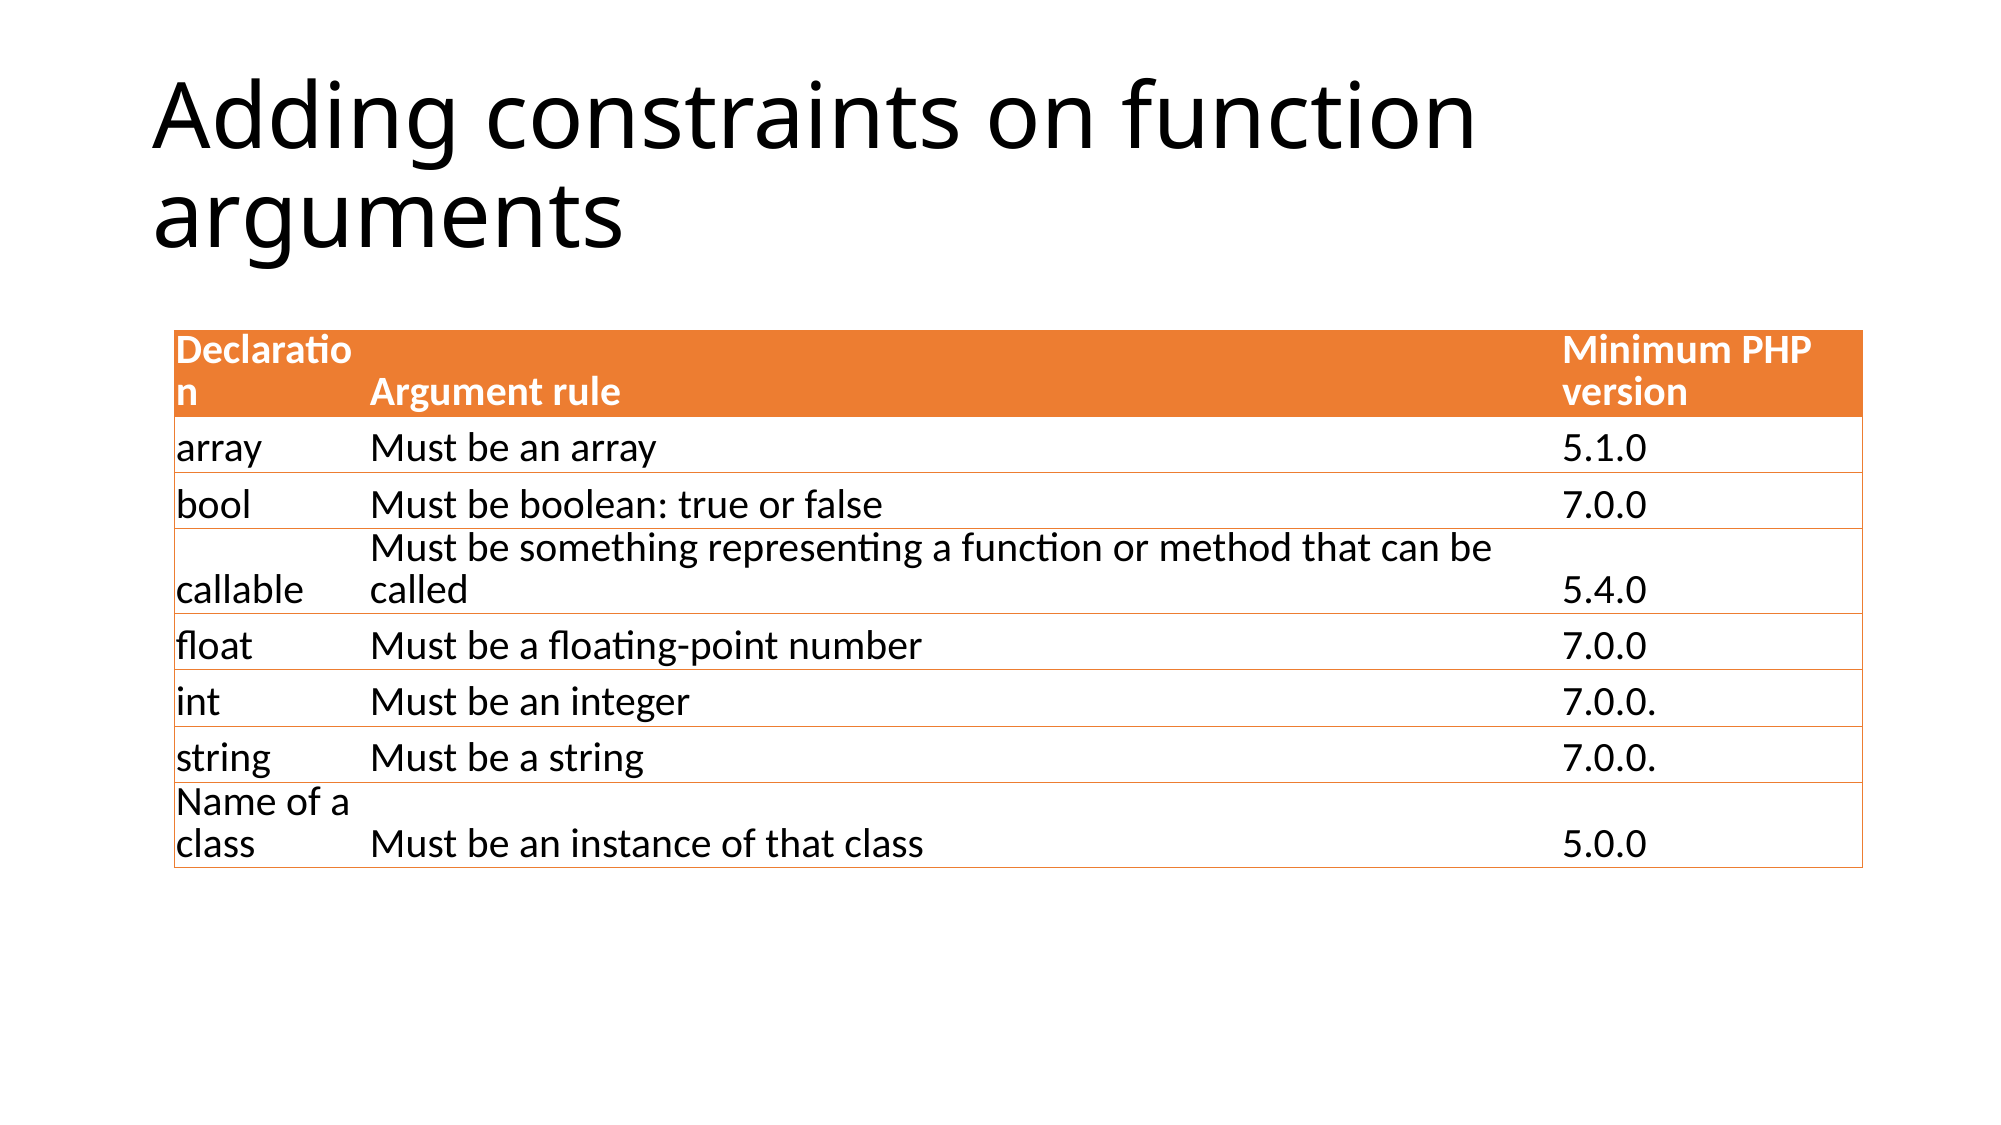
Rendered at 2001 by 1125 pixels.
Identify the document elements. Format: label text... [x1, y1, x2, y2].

table_cell Must be something representing a function or method that can be called [369, 529, 1561, 613]
table_cell Must be an array [369, 417, 1561, 472]
table_cell Must be a string [369, 727, 1561, 782]
table_header Argument rule [369, 331, 1561, 416]
table_cell 5.0.0 [1561, 783, 1862, 867]
table_cell Must be an instance of that class [369, 783, 1561, 867]
table_cell callable [175, 529, 369, 613]
title Adding constraints on function arguments [137, 59, 1863, 278]
table_cell 7.0.0 [1561, 614, 1862, 669]
table_cell 7.0.0 [1561, 473, 1862, 528]
table_cell 7.0.0. [1561, 727, 1862, 782]
table_header Declaration [175, 331, 369, 416]
table_cell int [175, 670, 369, 726]
table_cell bool [175, 473, 369, 528]
table_cell float [175, 614, 369, 669]
table_cell string [175, 727, 369, 782]
table_cell Must be boolean: true or false [369, 473, 1561, 528]
table_cell Must be a floating-point number [369, 614, 1561, 669]
table_cell 7.0.0. [1561, 670, 1862, 726]
table_cell Name of a class [175, 783, 369, 867]
table_cell 5.1.0 [1561, 417, 1862, 472]
table_header Minimum PHP version [1561, 331, 1862, 416]
table_cell Must be an integer [369, 670, 1561, 726]
table_cell 5.4.0 [1561, 529, 1862, 613]
table_cell array [175, 417, 369, 472]
